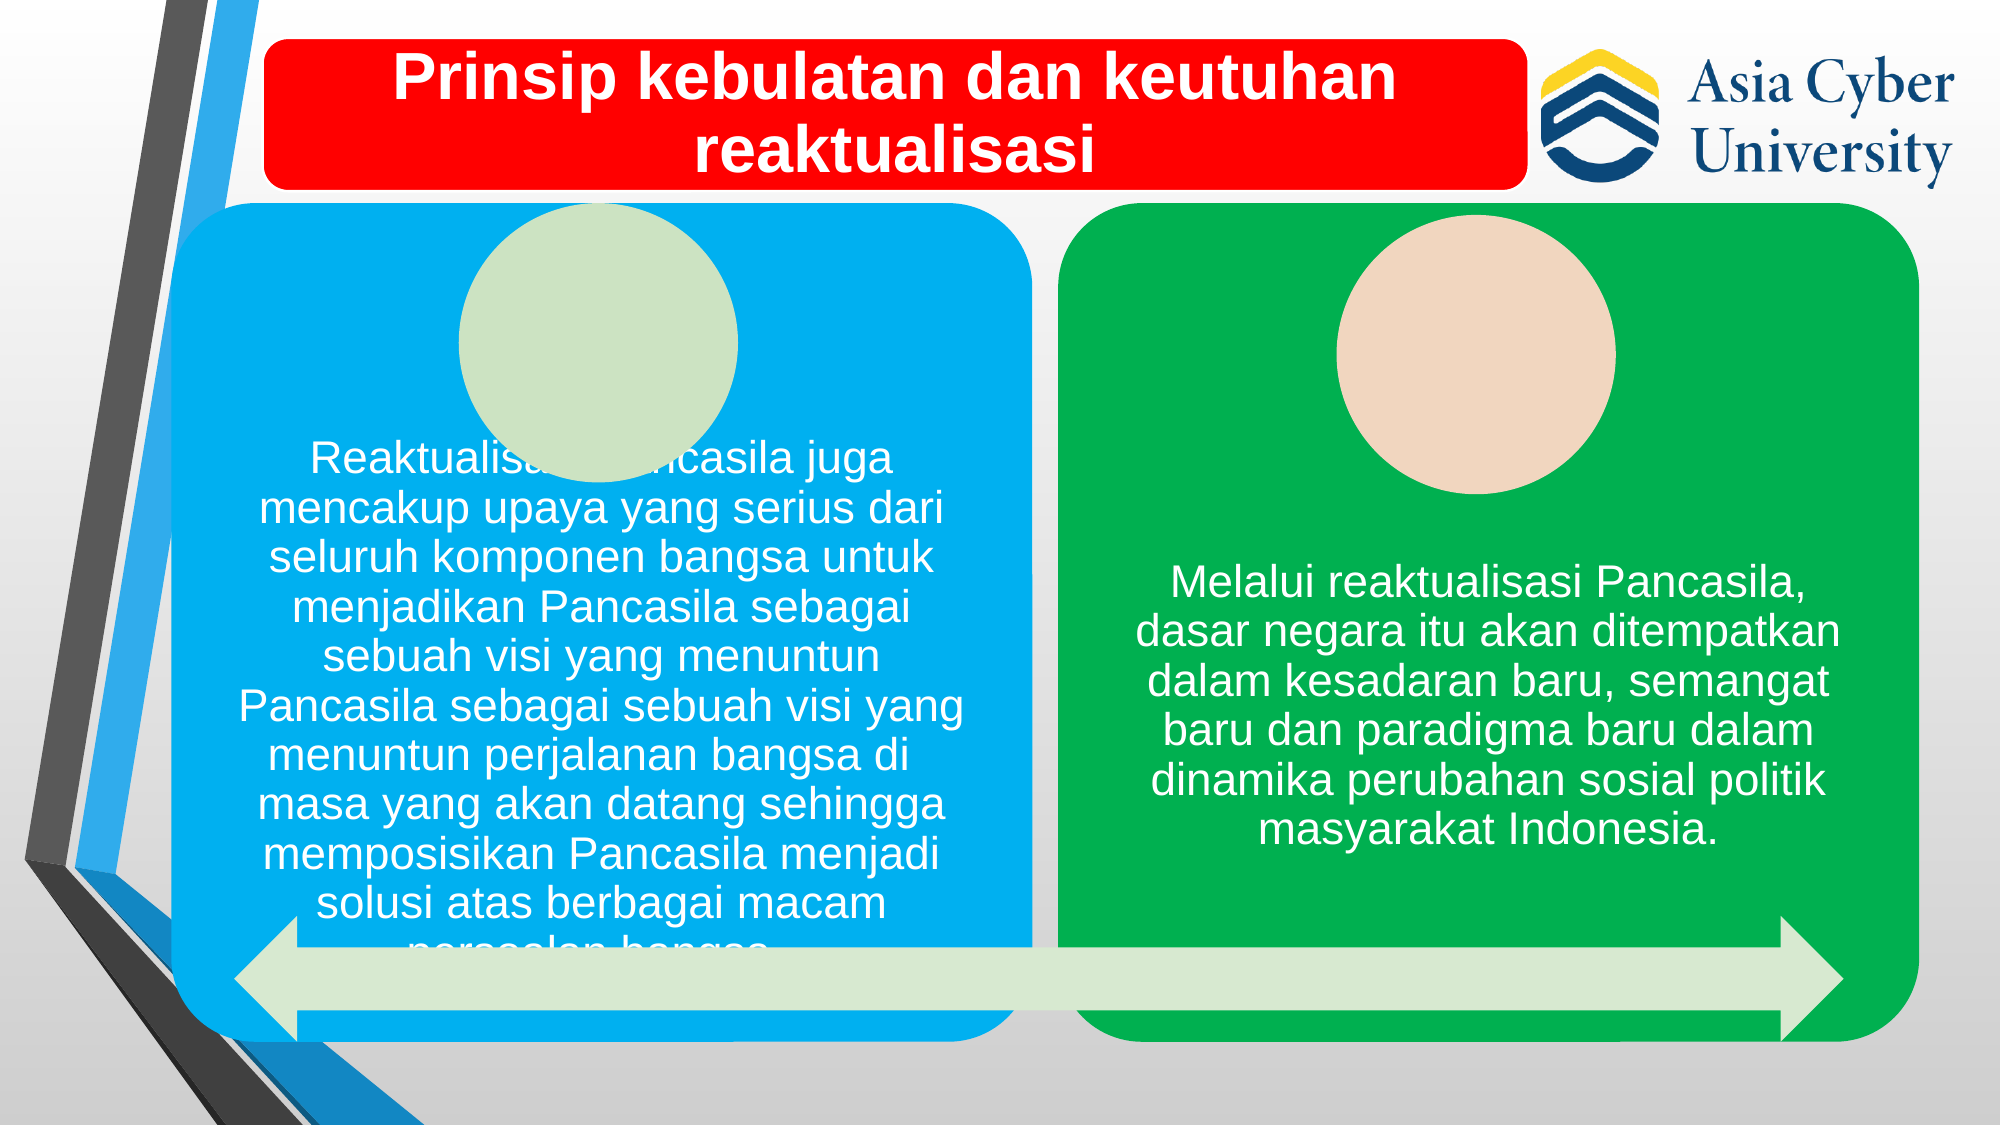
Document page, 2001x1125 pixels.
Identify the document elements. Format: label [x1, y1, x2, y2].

text_box [262, 37, 1530, 192]
picture [1541, 49, 1955, 189]
text_box [170, 202, 1921, 1042]
